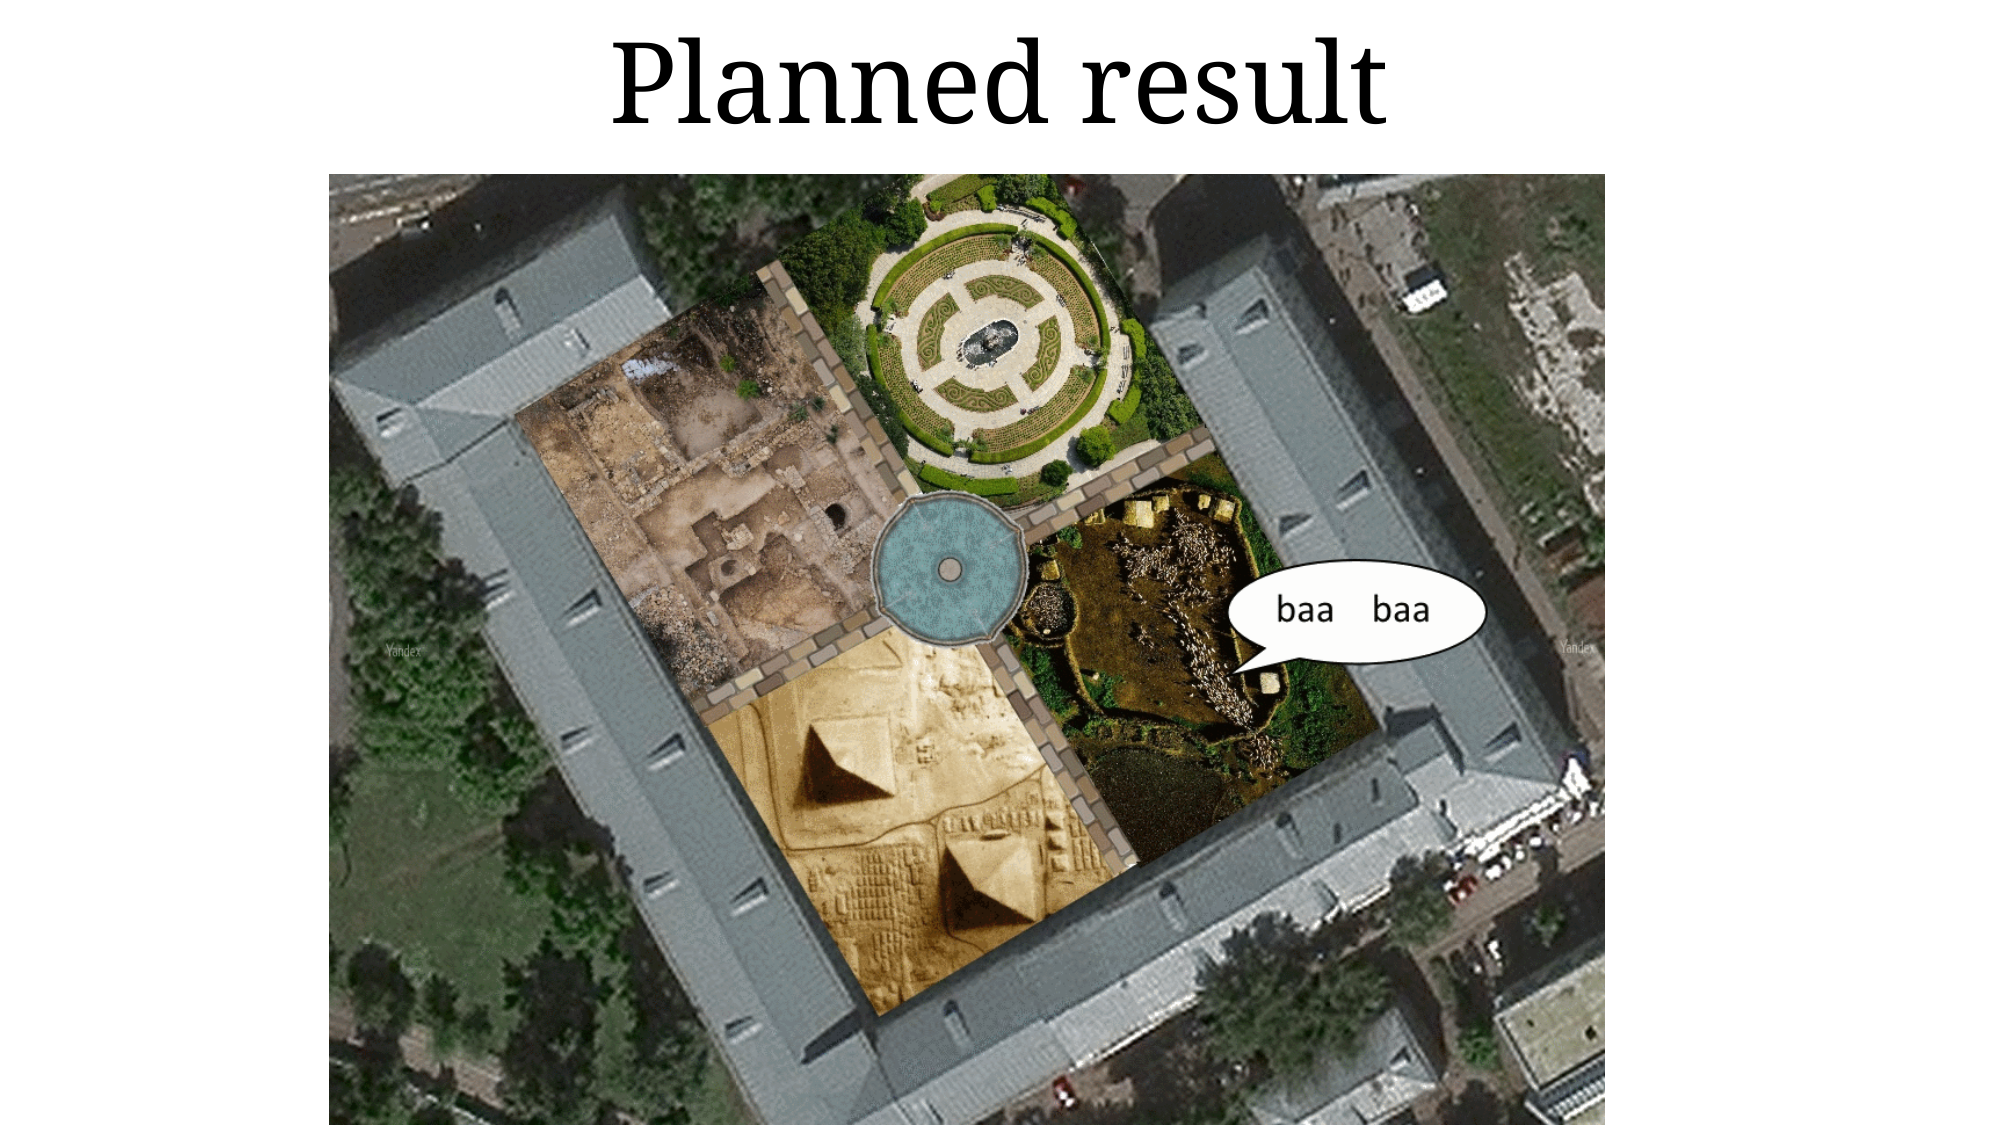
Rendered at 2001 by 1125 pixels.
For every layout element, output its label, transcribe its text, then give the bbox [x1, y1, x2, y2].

title Planned result [0, 0, 2000, 175]
picture [329, 174, 1605, 1125]
